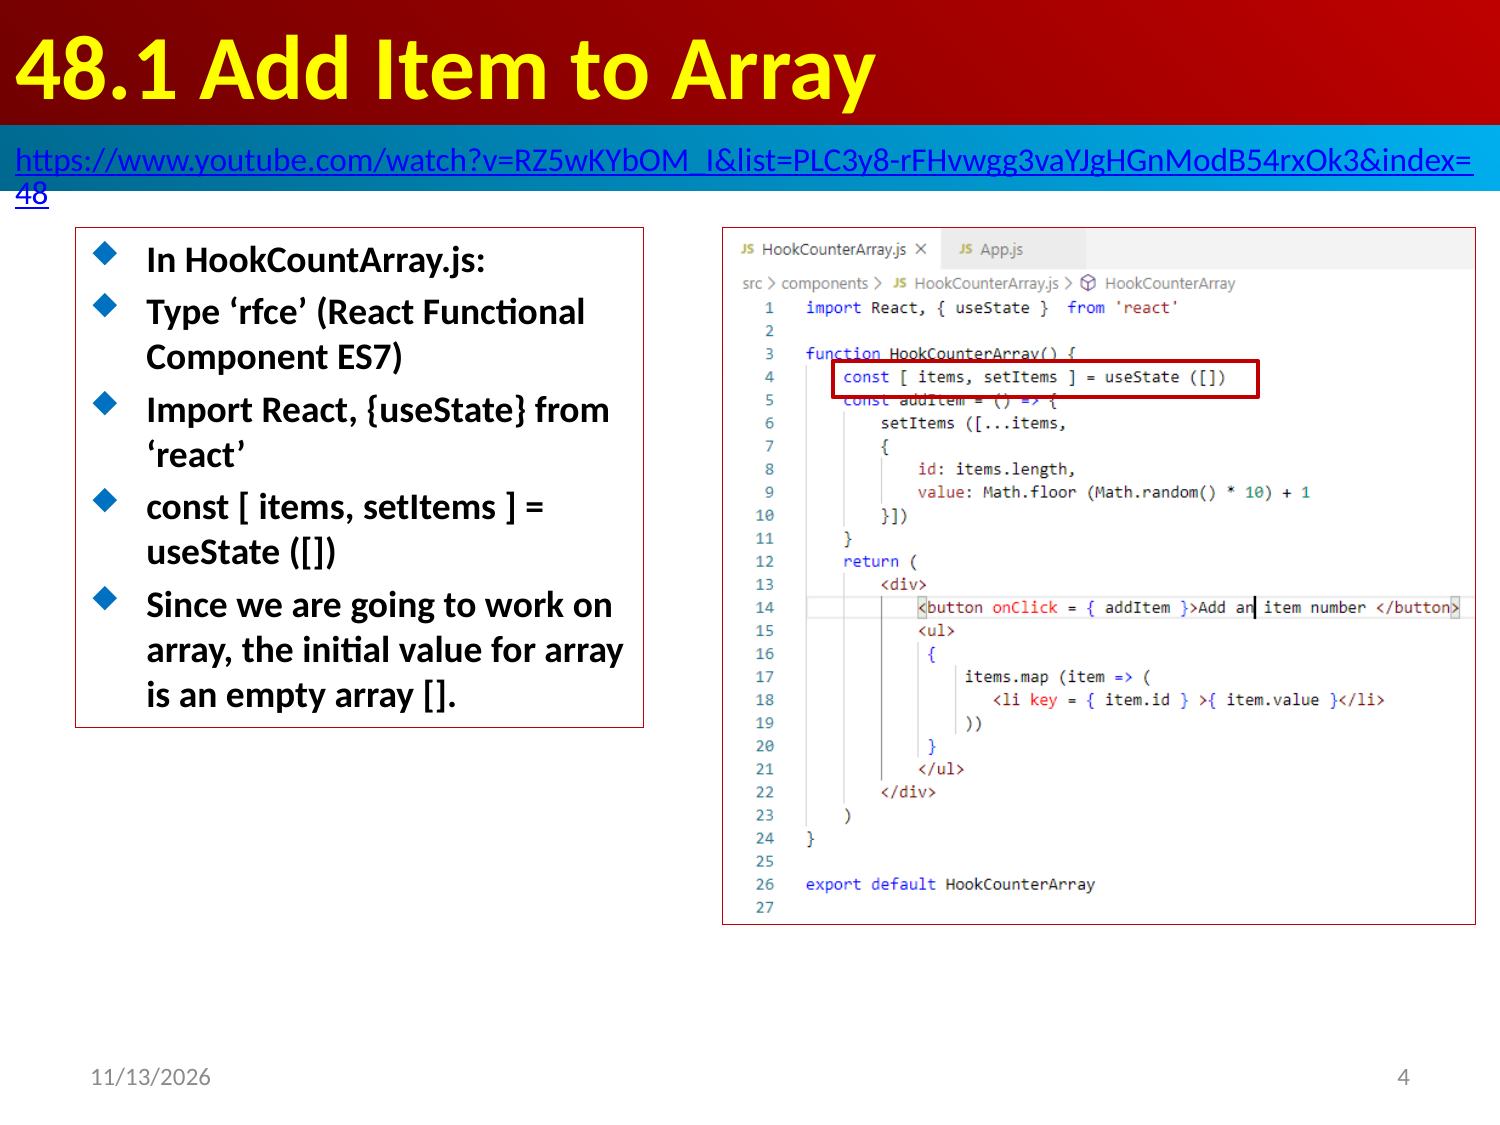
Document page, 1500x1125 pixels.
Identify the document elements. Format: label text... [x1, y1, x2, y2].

title 48.1 Add Item to Array [0, 0, 1500, 125]
slide_number 4 [1074, 1042, 1425, 1109]
subtitle In HookCountArray.js: Type ‘rfce’ (React Functional Component ES7) Import React, {useState} from ‘react’ const [ items, setItems ] = useState ([]) Since we are going to work on array, the initial value for array is an empty array []. [75, 227, 644, 728]
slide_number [75, 1042, 425, 1109]
picture [722, 226, 1476, 925]
text_box https://www.youtube.com/watch?v=RZ5wKYbOM_I&list=PLC3y8-rFHvwgg3vaYJgHGnModB54rxOk3&index=48 [0, 125, 1500, 191]
